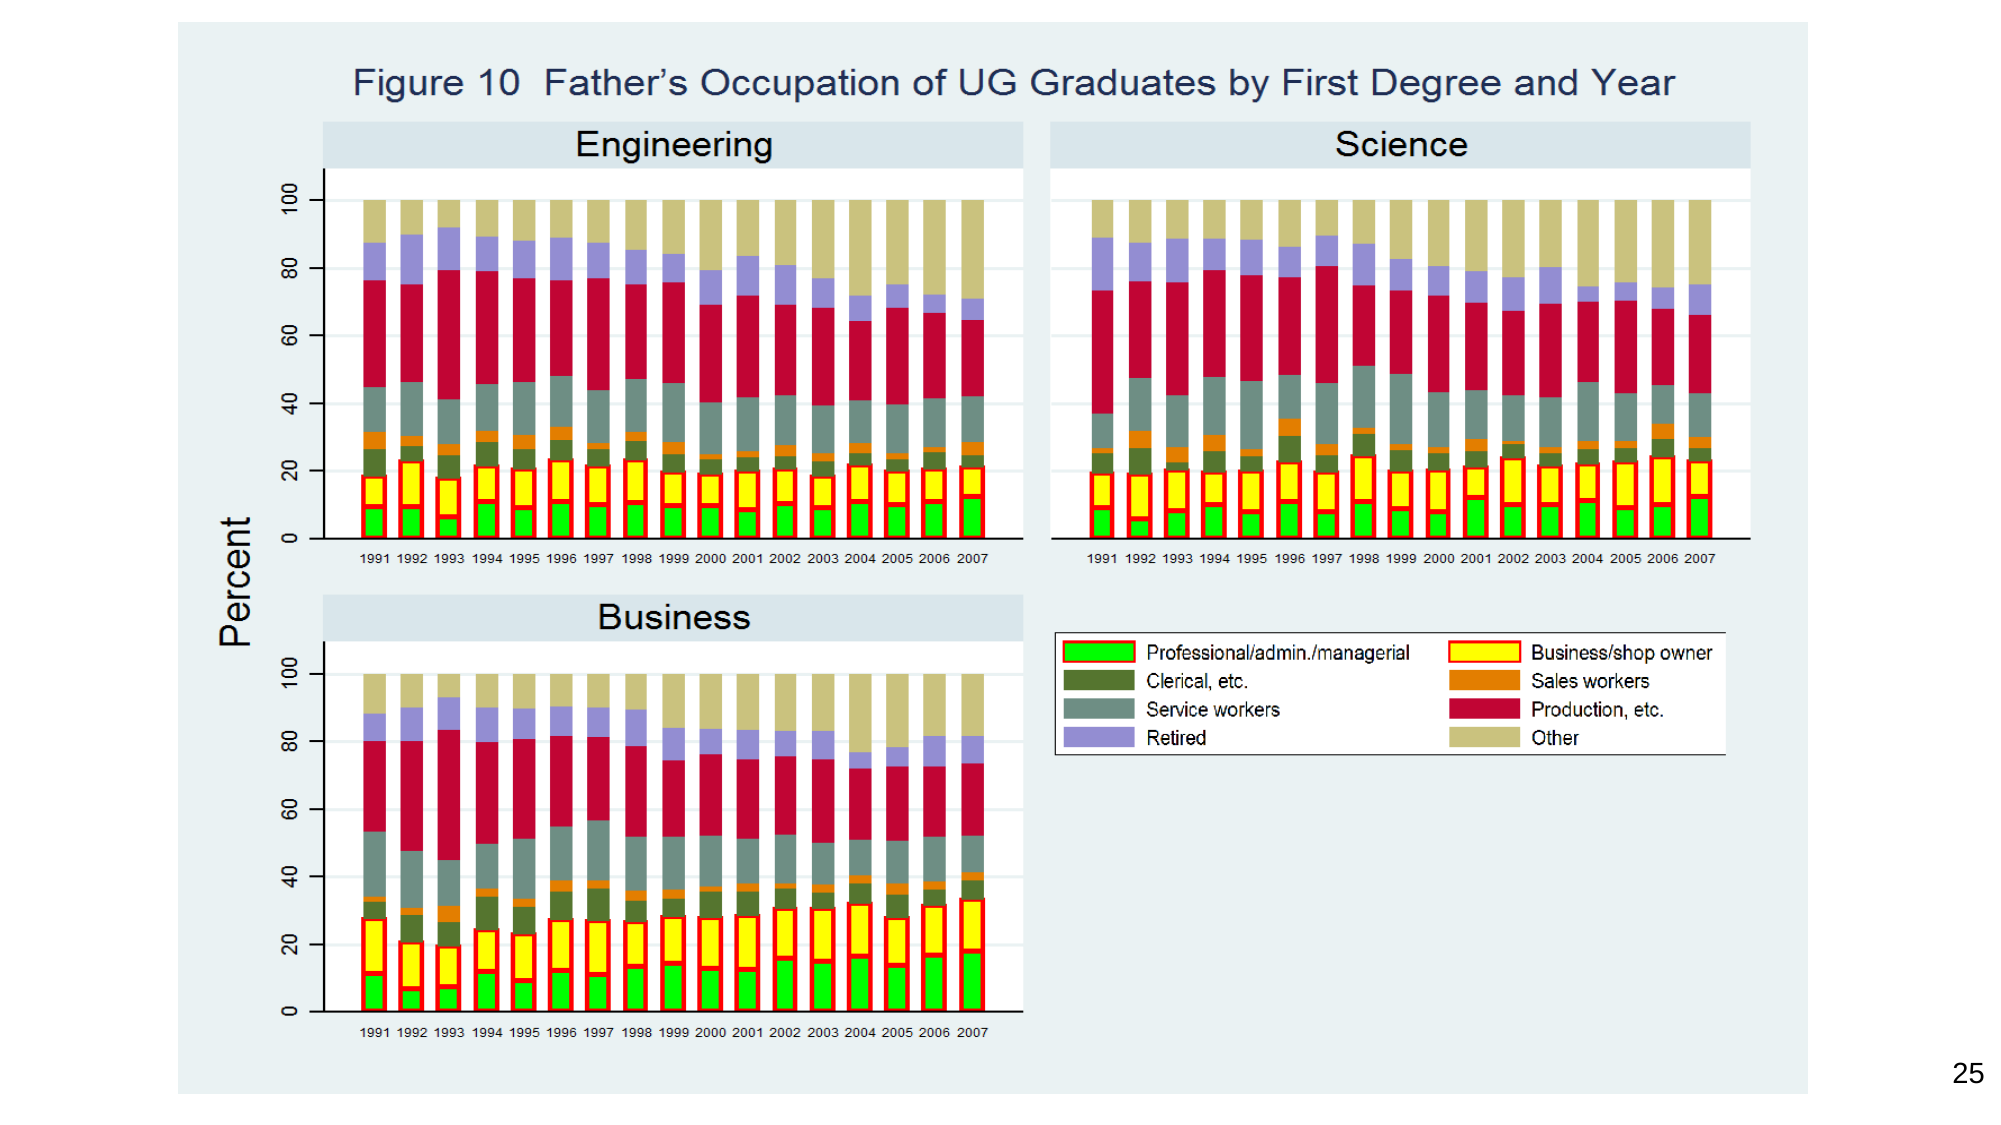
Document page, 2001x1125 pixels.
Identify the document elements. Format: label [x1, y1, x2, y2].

picture [178, 21, 1808, 1094]
slide_number [1533, 1046, 2000, 1125]
